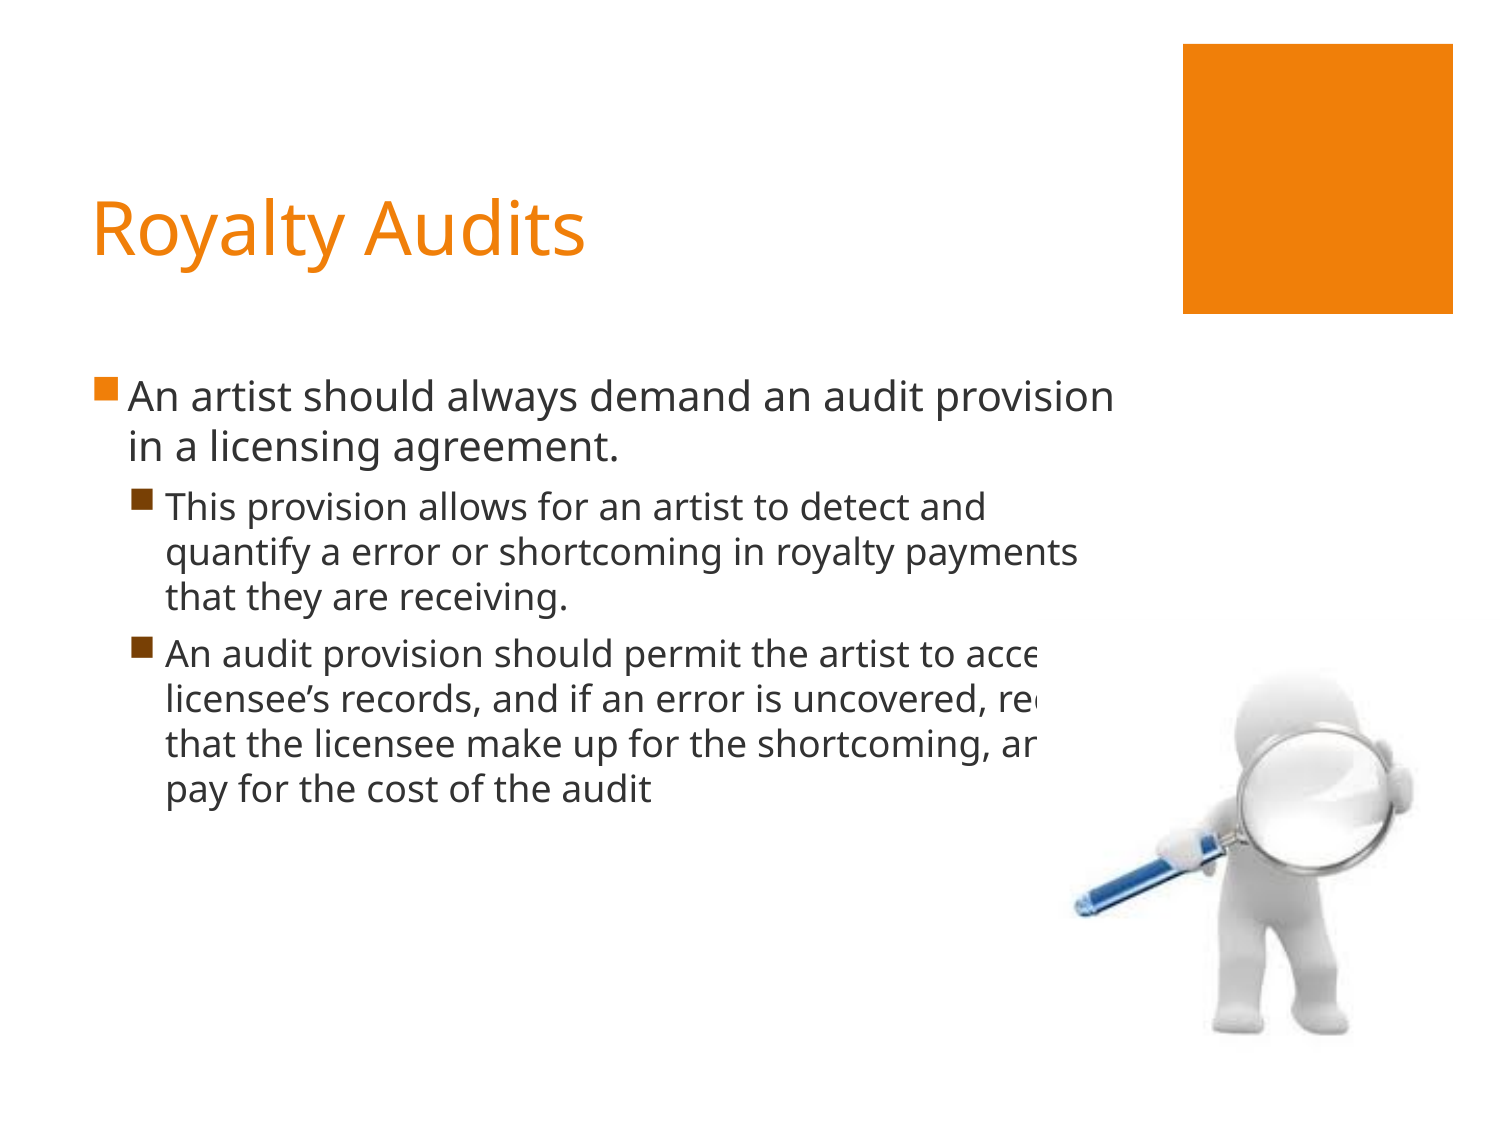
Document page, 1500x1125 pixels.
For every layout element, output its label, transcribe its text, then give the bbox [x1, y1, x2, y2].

picture [1036, 618, 1500, 1089]
list An artist should always demand an audit provision in a licensing agreement. This provision allows for an artist to detect and quantify a error or shortcoming in royalty payments that they are receiving. An audit provision should permit the artist to access a licensee’s records, and if an error is uncovered, require that the licensee make up for the shortcoming, and pay for the cost of the audit [75, 362, 1143, 1005]
title Royalty Audits [75, 93, 1143, 278]
